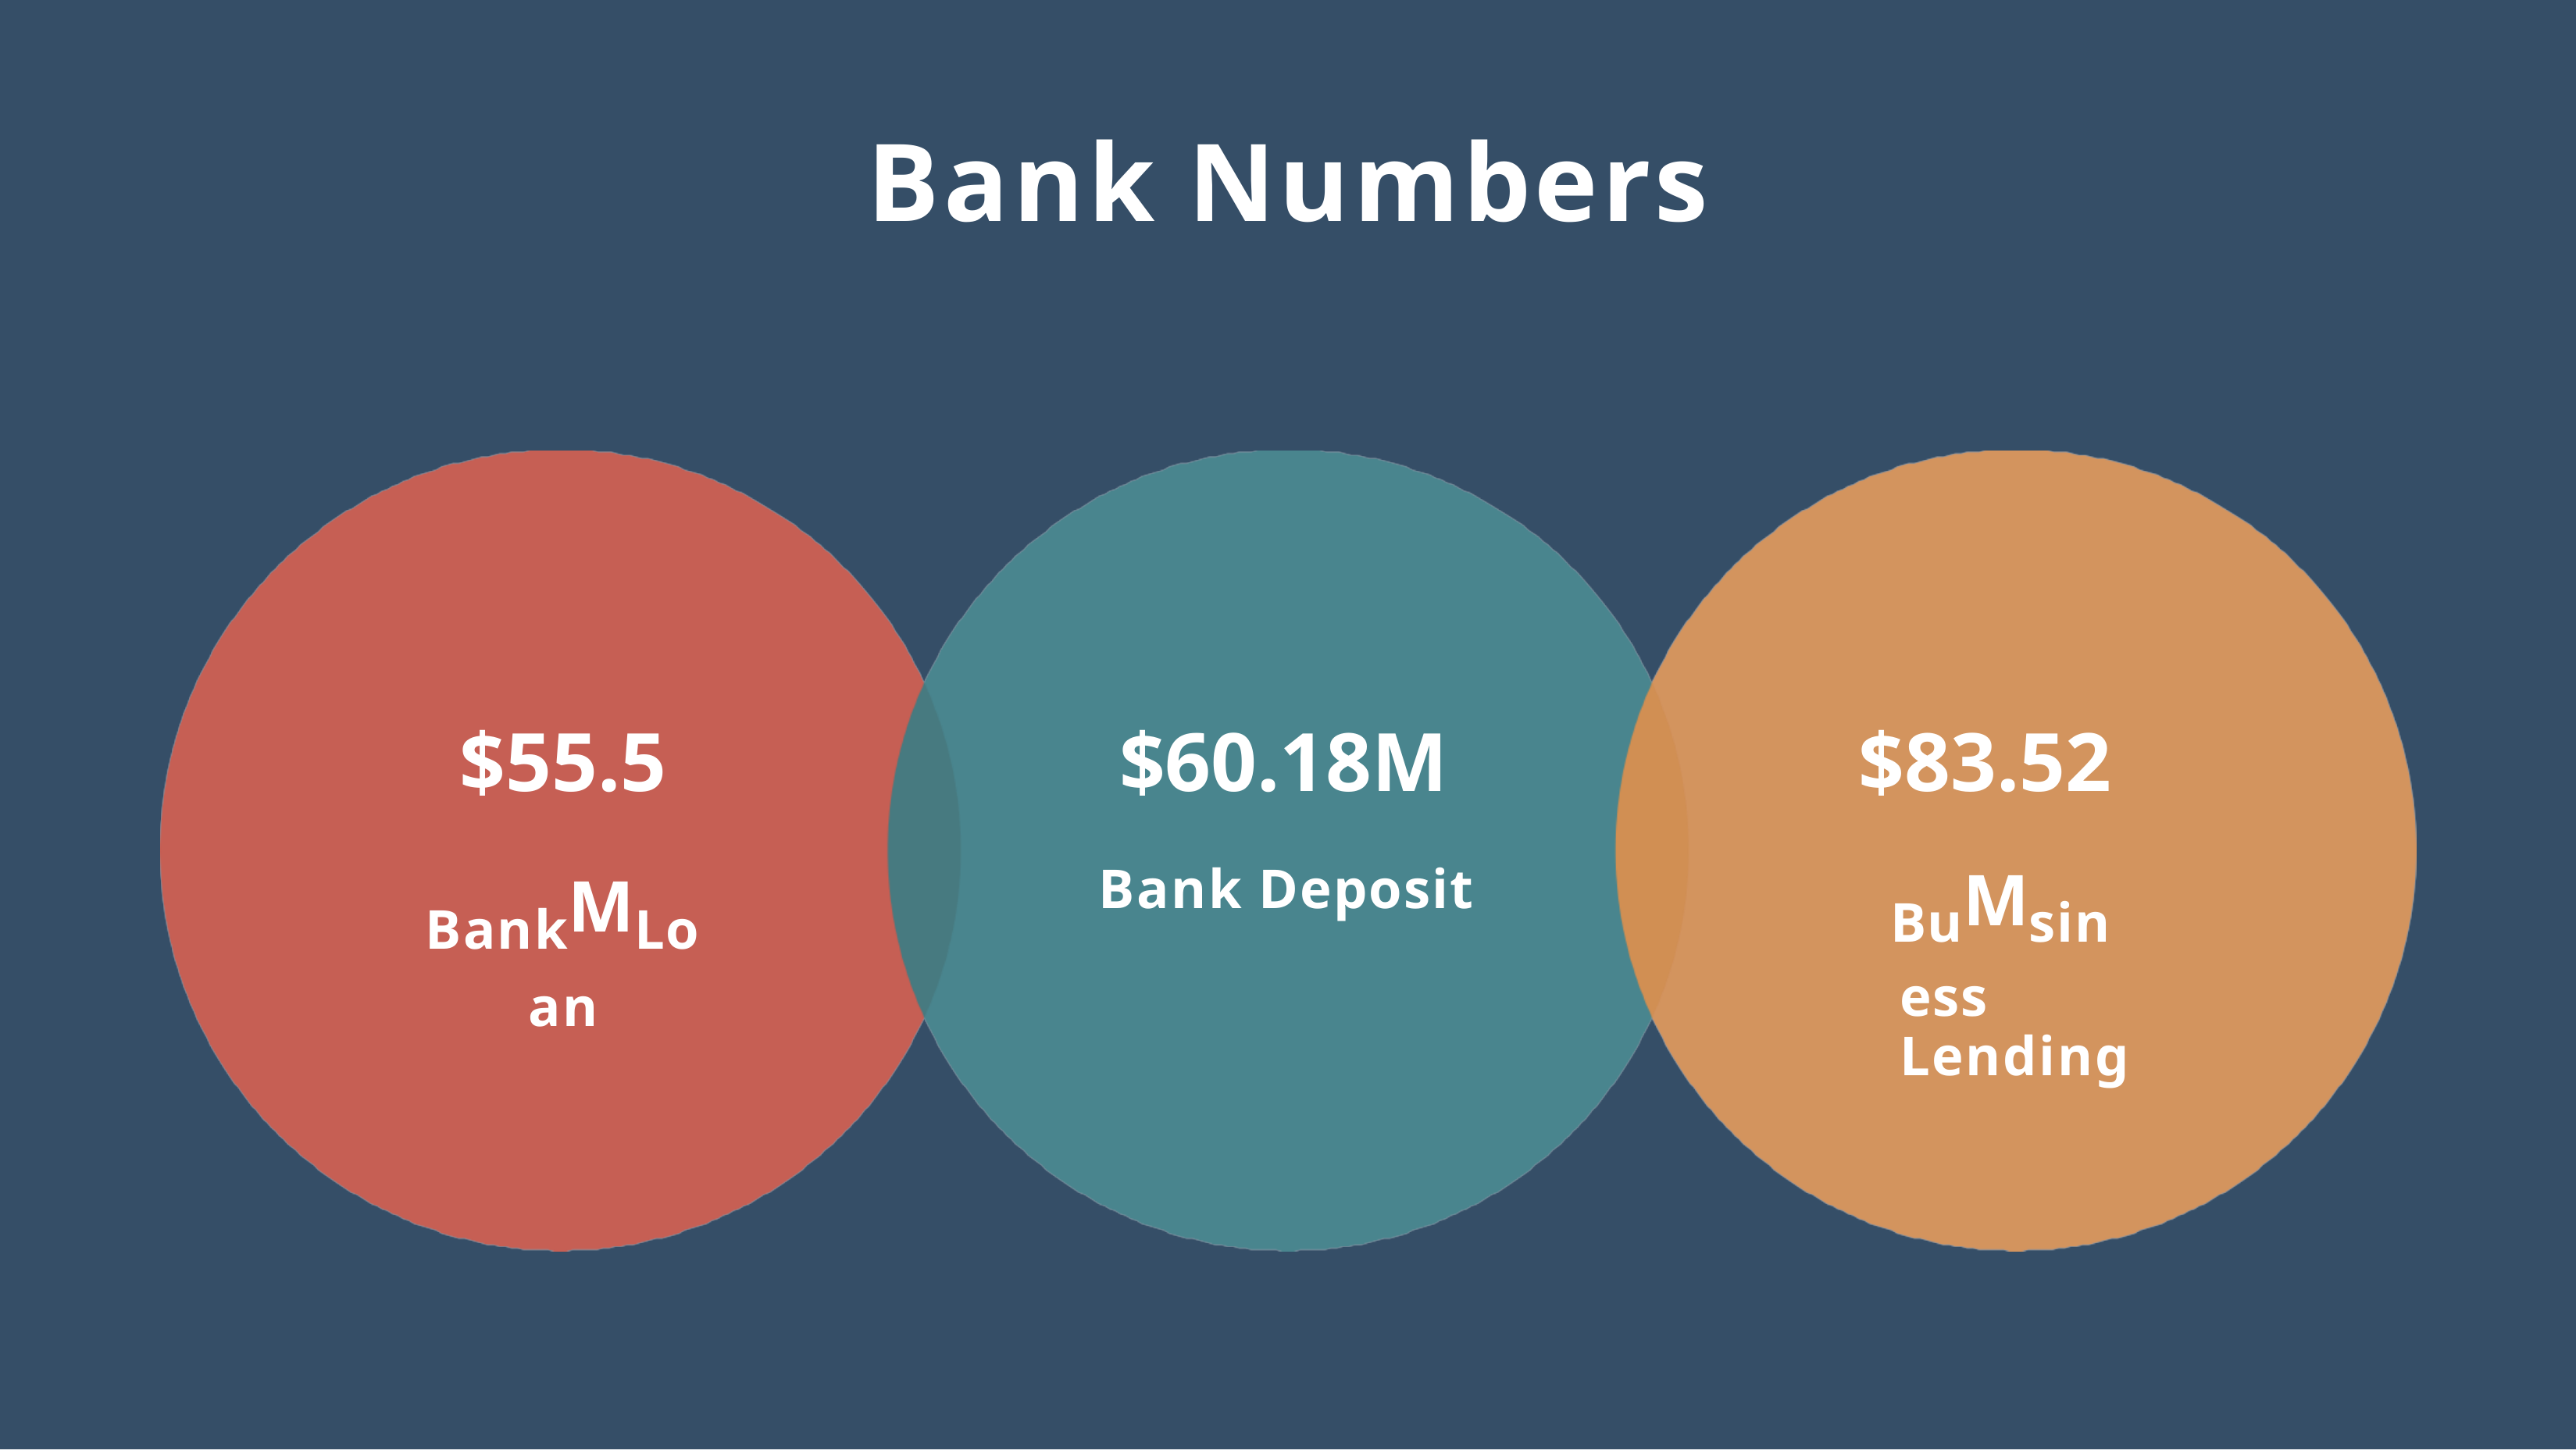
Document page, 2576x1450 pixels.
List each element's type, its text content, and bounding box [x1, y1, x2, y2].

text_box [0, 0, 2576, 1450]
picture [160, 451, 2417, 1252]
title Bank Numbers [190, 112, 1714, 356]
